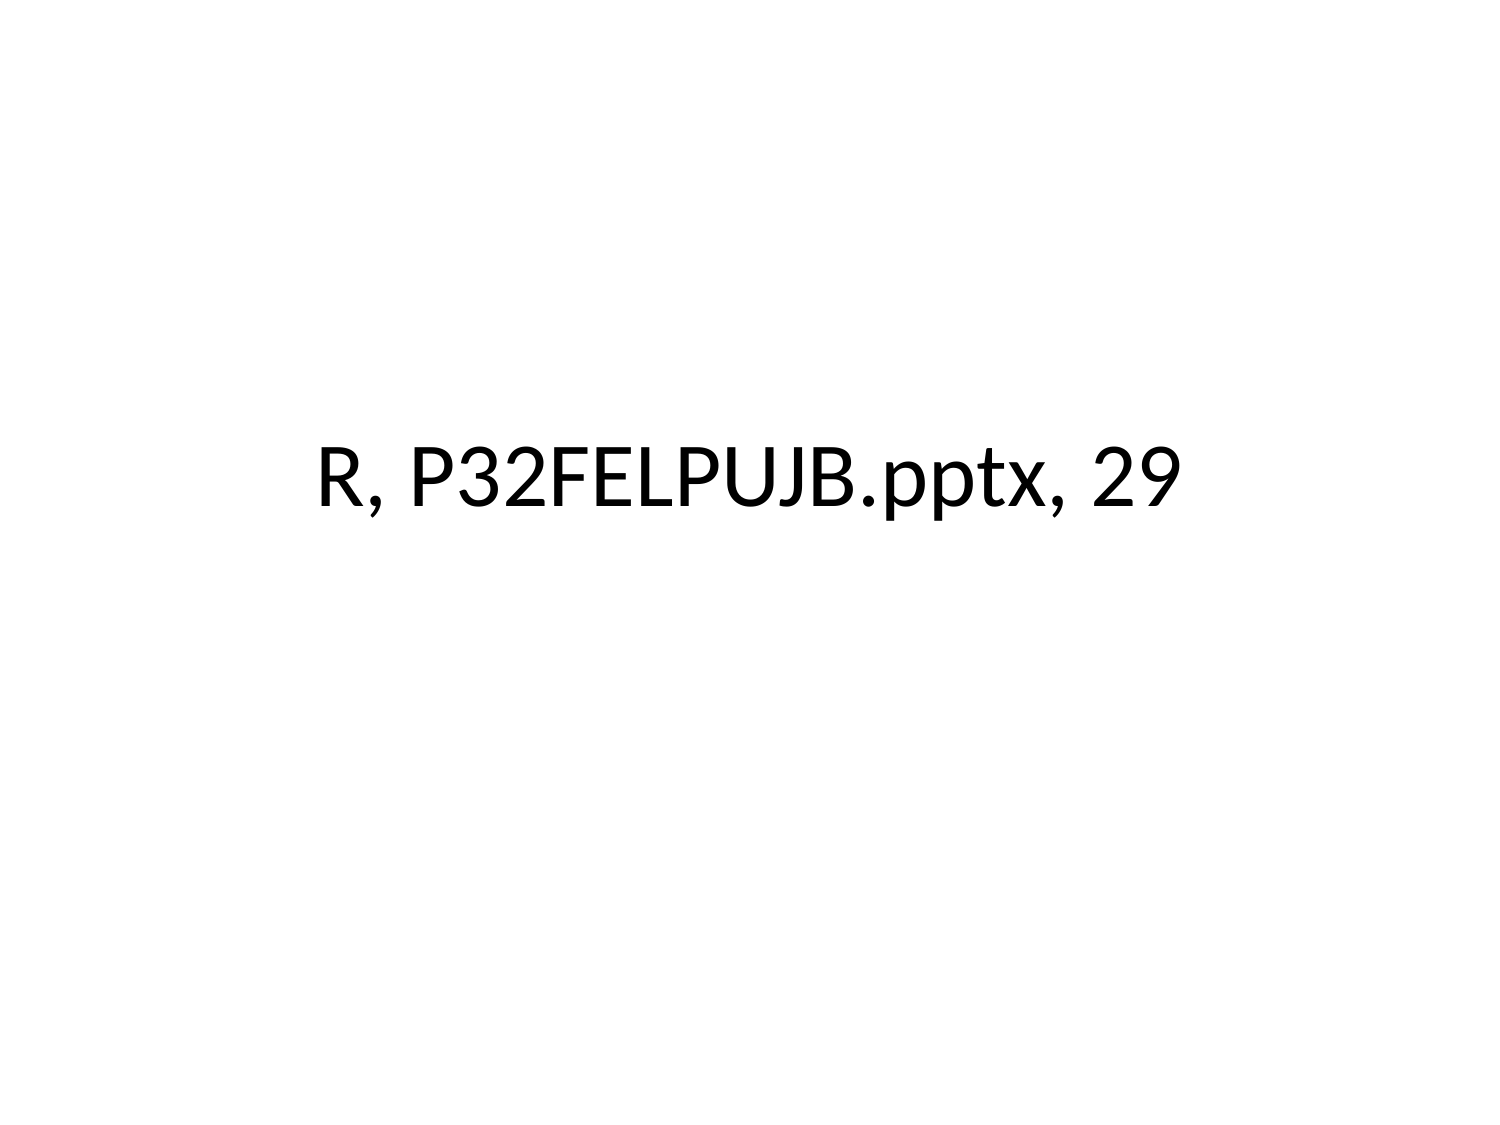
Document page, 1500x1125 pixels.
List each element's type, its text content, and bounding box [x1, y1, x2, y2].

title R, P32FELPUJB.pptx, 29 [112, 349, 1388, 591]
